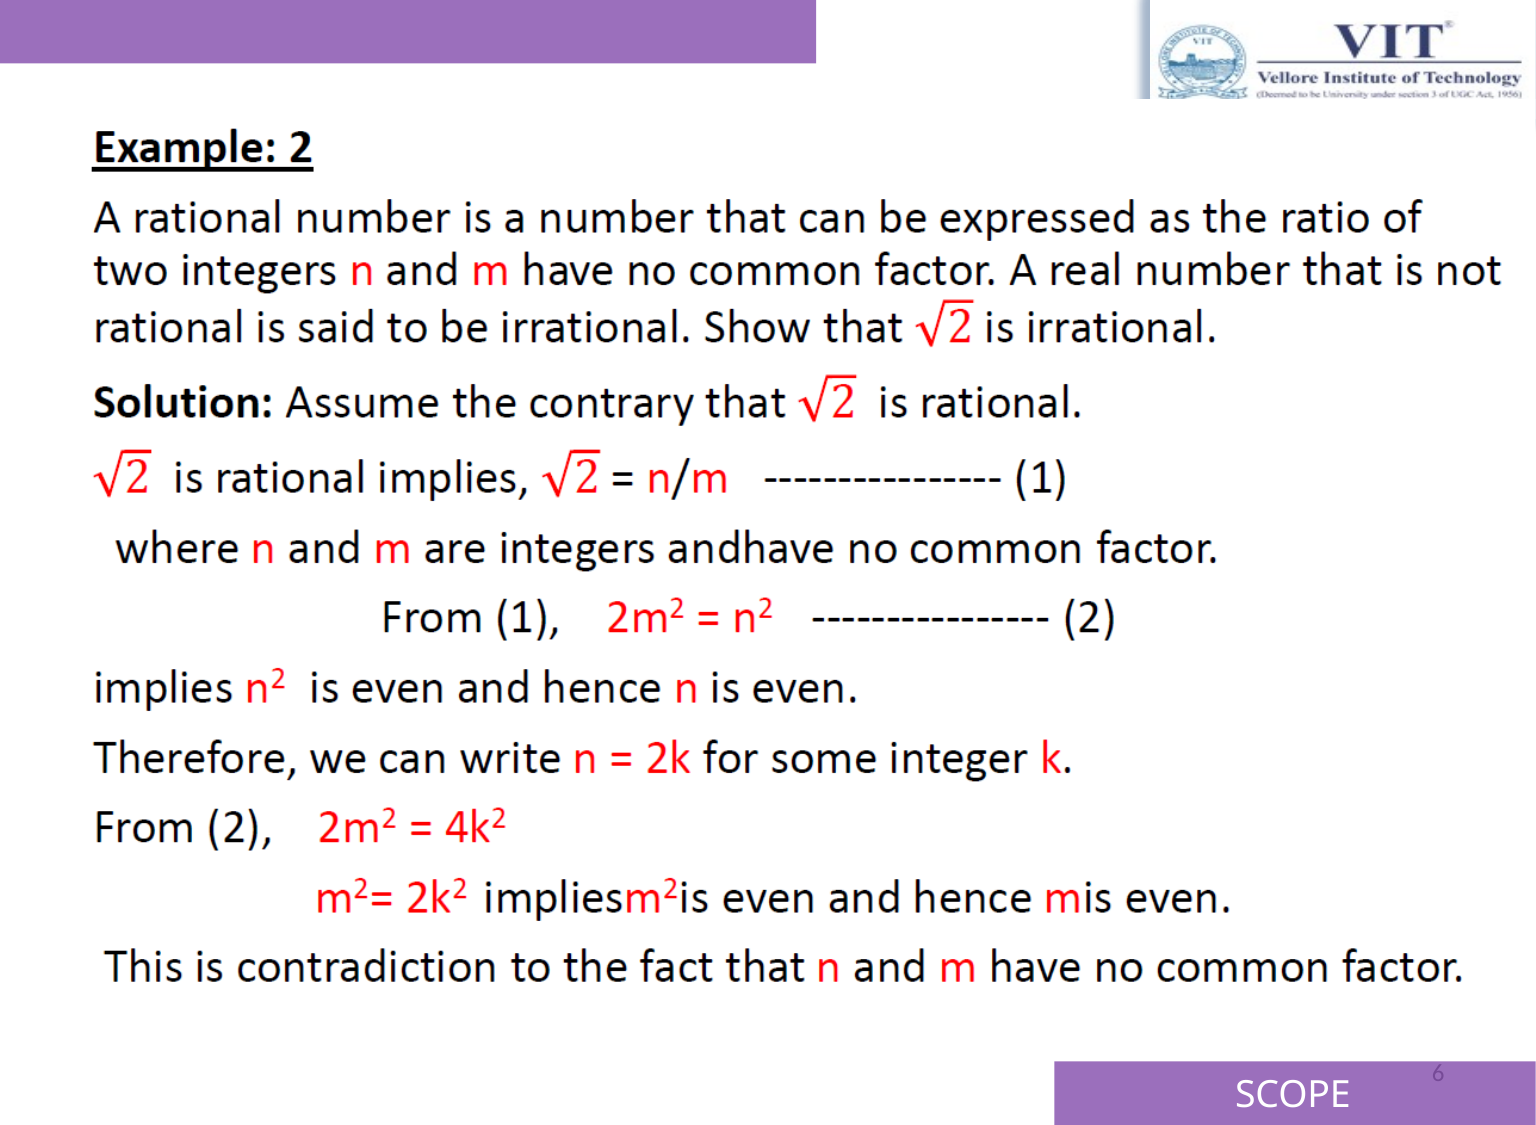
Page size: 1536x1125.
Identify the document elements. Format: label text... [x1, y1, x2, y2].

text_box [1130, 0, 1536, 98]
text_box [0, 0, 817, 64]
footer SCOPE [1232, 1071, 1369, 1125]
picture [0, 99, 1536, 1026]
text_box [1054, 1061, 1536, 1125]
